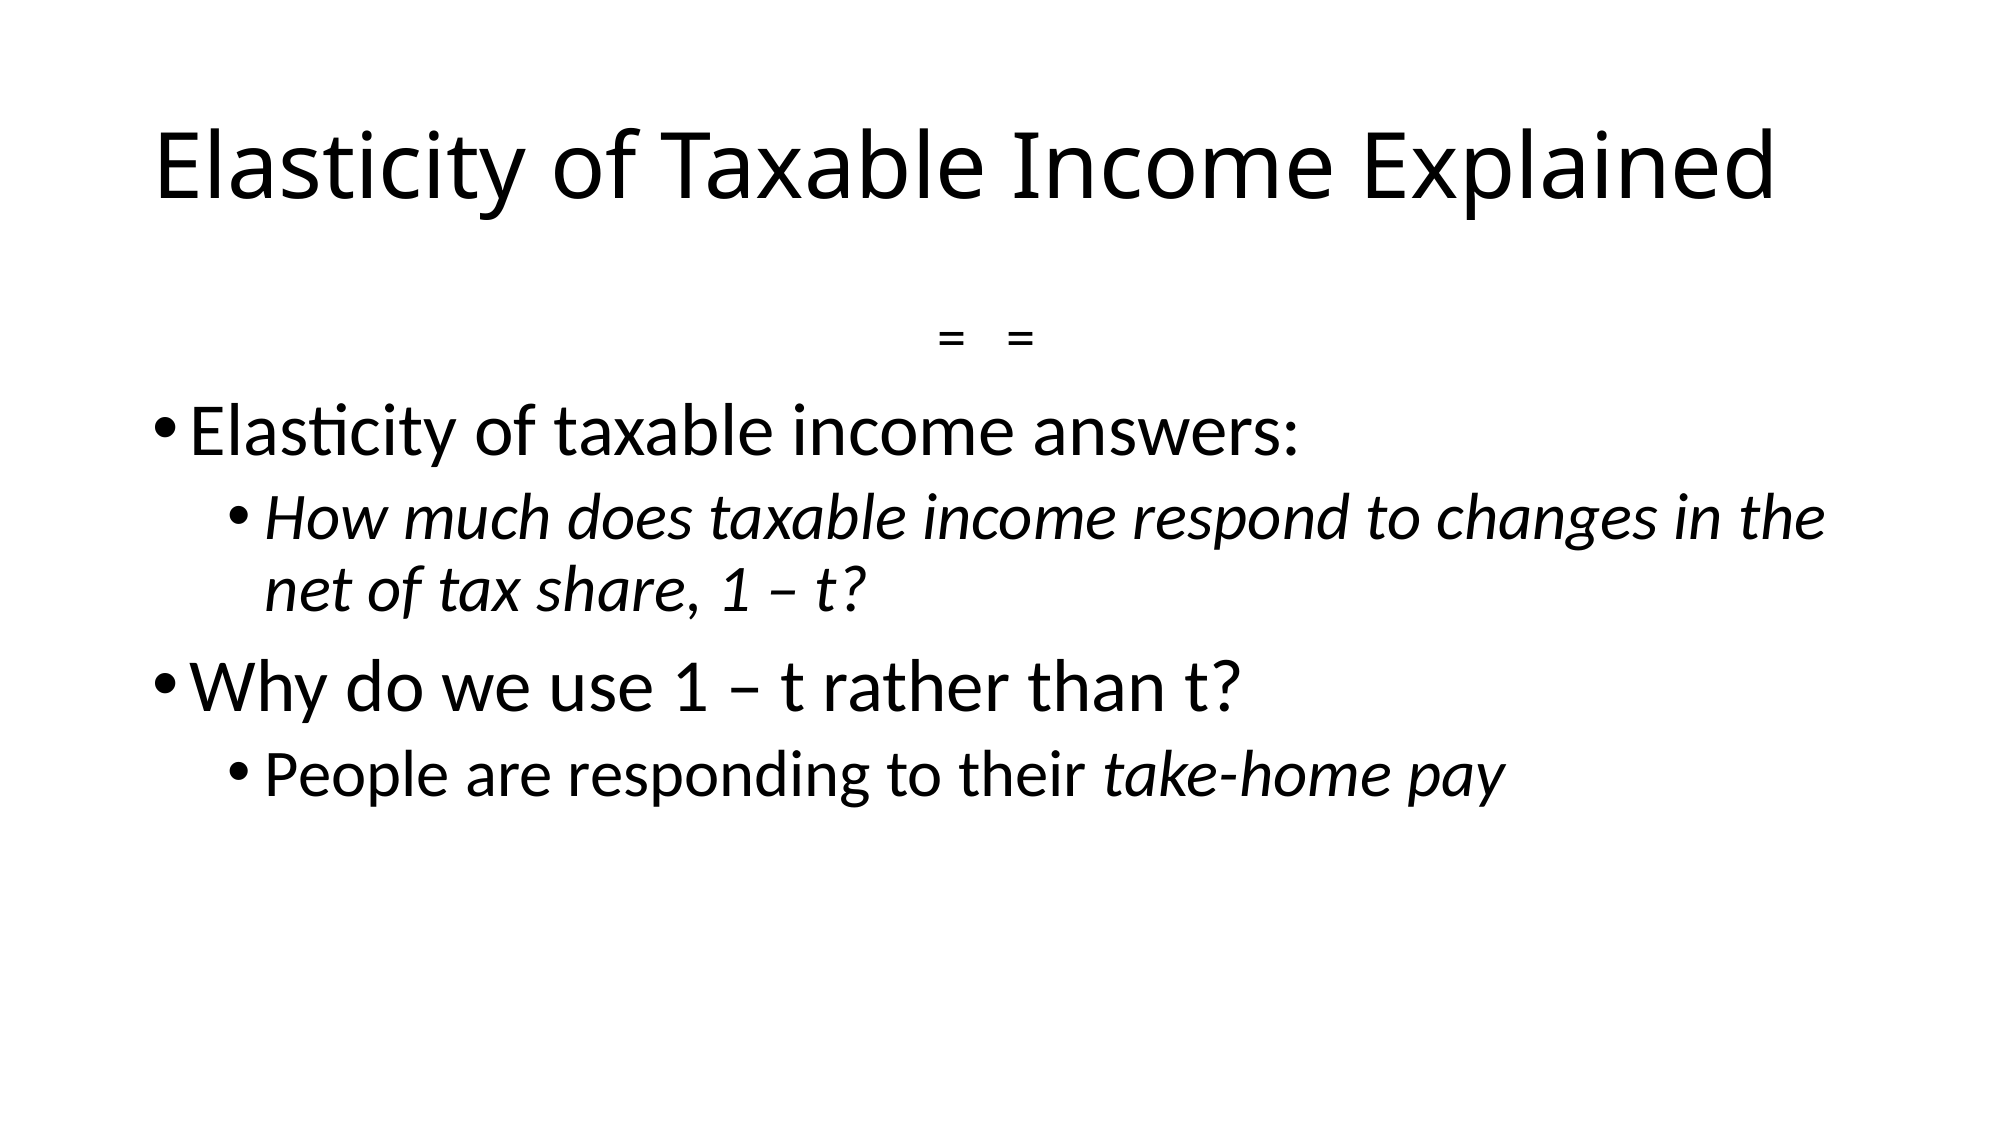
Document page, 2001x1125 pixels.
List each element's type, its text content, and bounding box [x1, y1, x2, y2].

title Elasticity of Taxable Income Explained [137, 59, 1863, 278]
